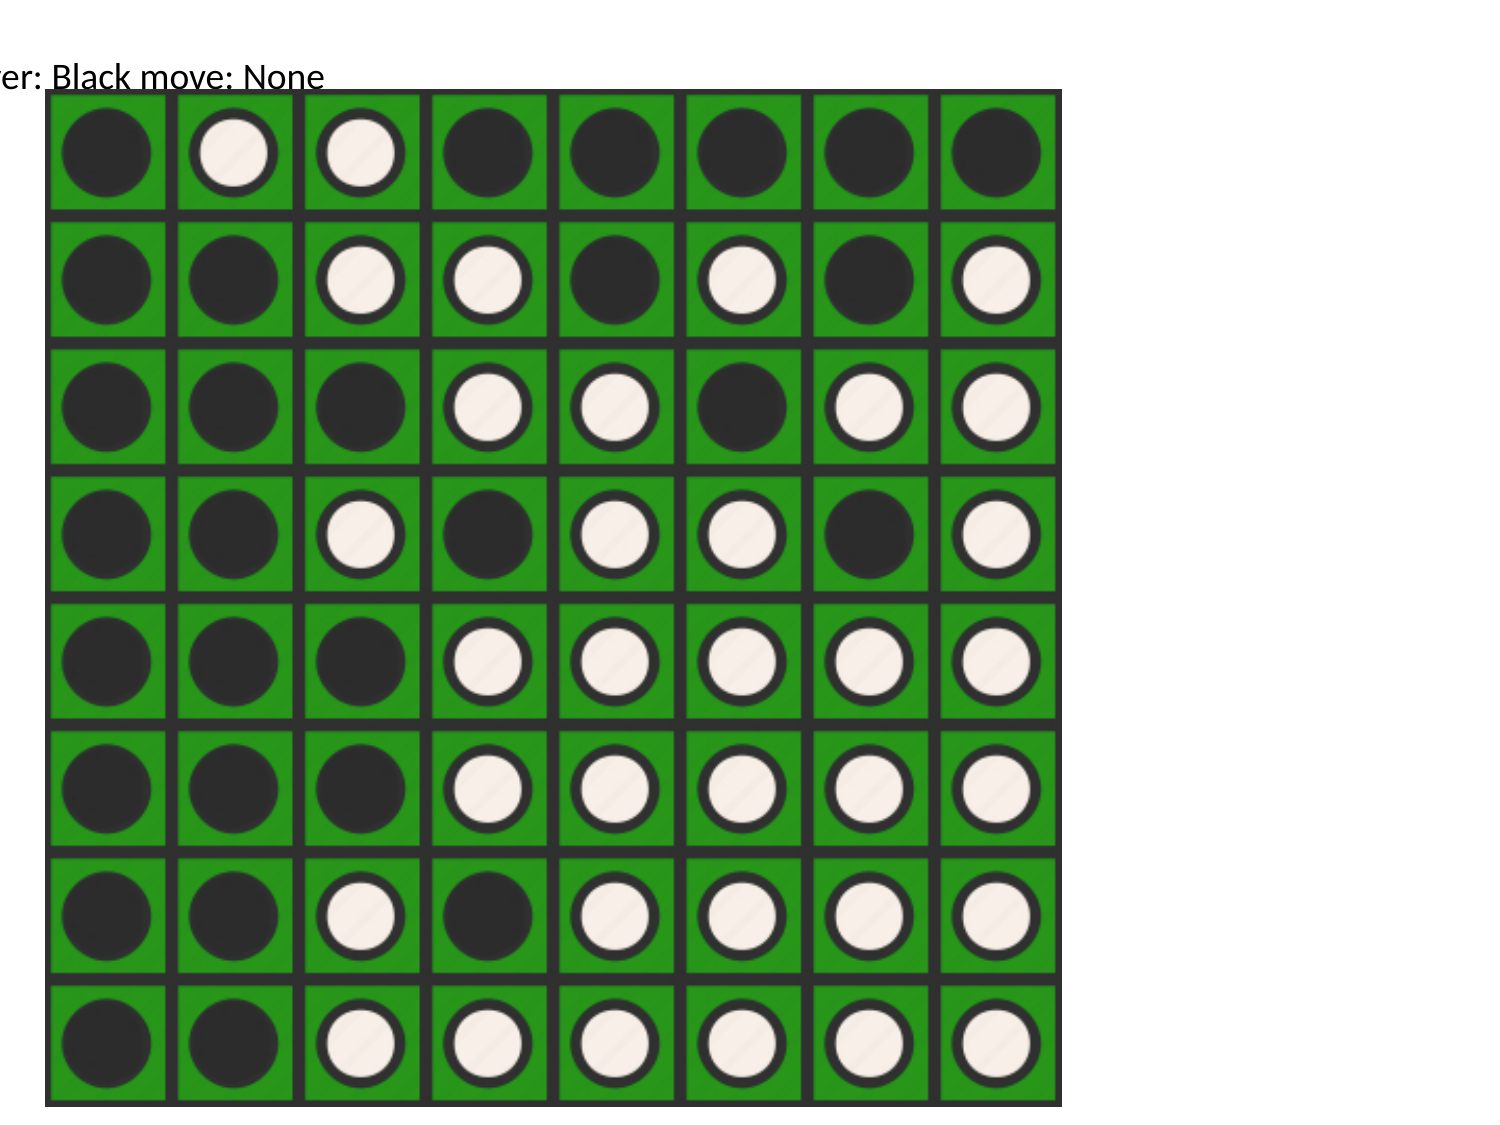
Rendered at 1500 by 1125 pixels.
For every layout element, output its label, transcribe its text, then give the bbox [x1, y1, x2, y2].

picture [44, 89, 1062, 1107]
text_box turn: 61 player: Black move: None [0, 44, 341, 105]
